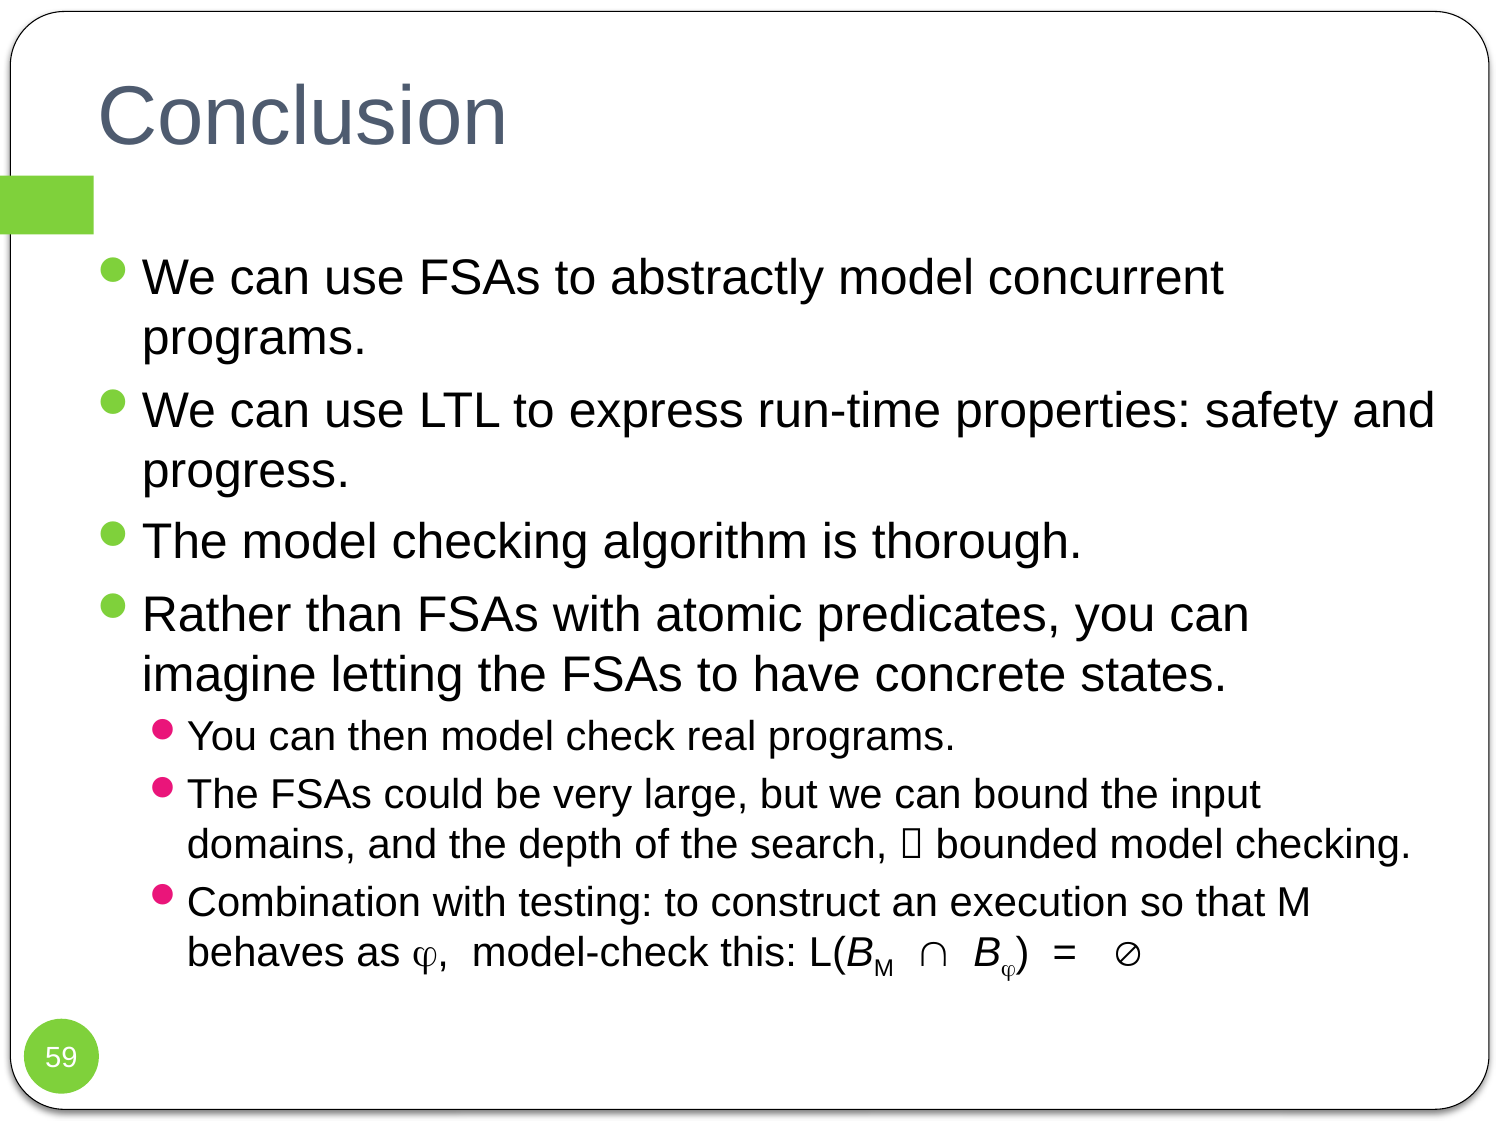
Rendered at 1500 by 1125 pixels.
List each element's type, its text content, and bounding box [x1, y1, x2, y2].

title Conclusion [81, 44, 1454, 177]
slide_number 59 [23, 1018, 99, 1094]
list We can use FSAs to abstractly model concurrent programs. We can use LTL to express run-time properties: safety and progress. The model checking algorithm is thorough. Rather than FSAs with atomic predicates, you can imagine letting the FSAs to have concrete states. You can then model check real programs. The FSAs could be very large, but we can bound the input domains, and the depth of the search,  bounded model checking. Combination with testing: to construct an execution so that M behaves as , model-check this: L(BM  B) =  [81, 237, 1454, 988]
